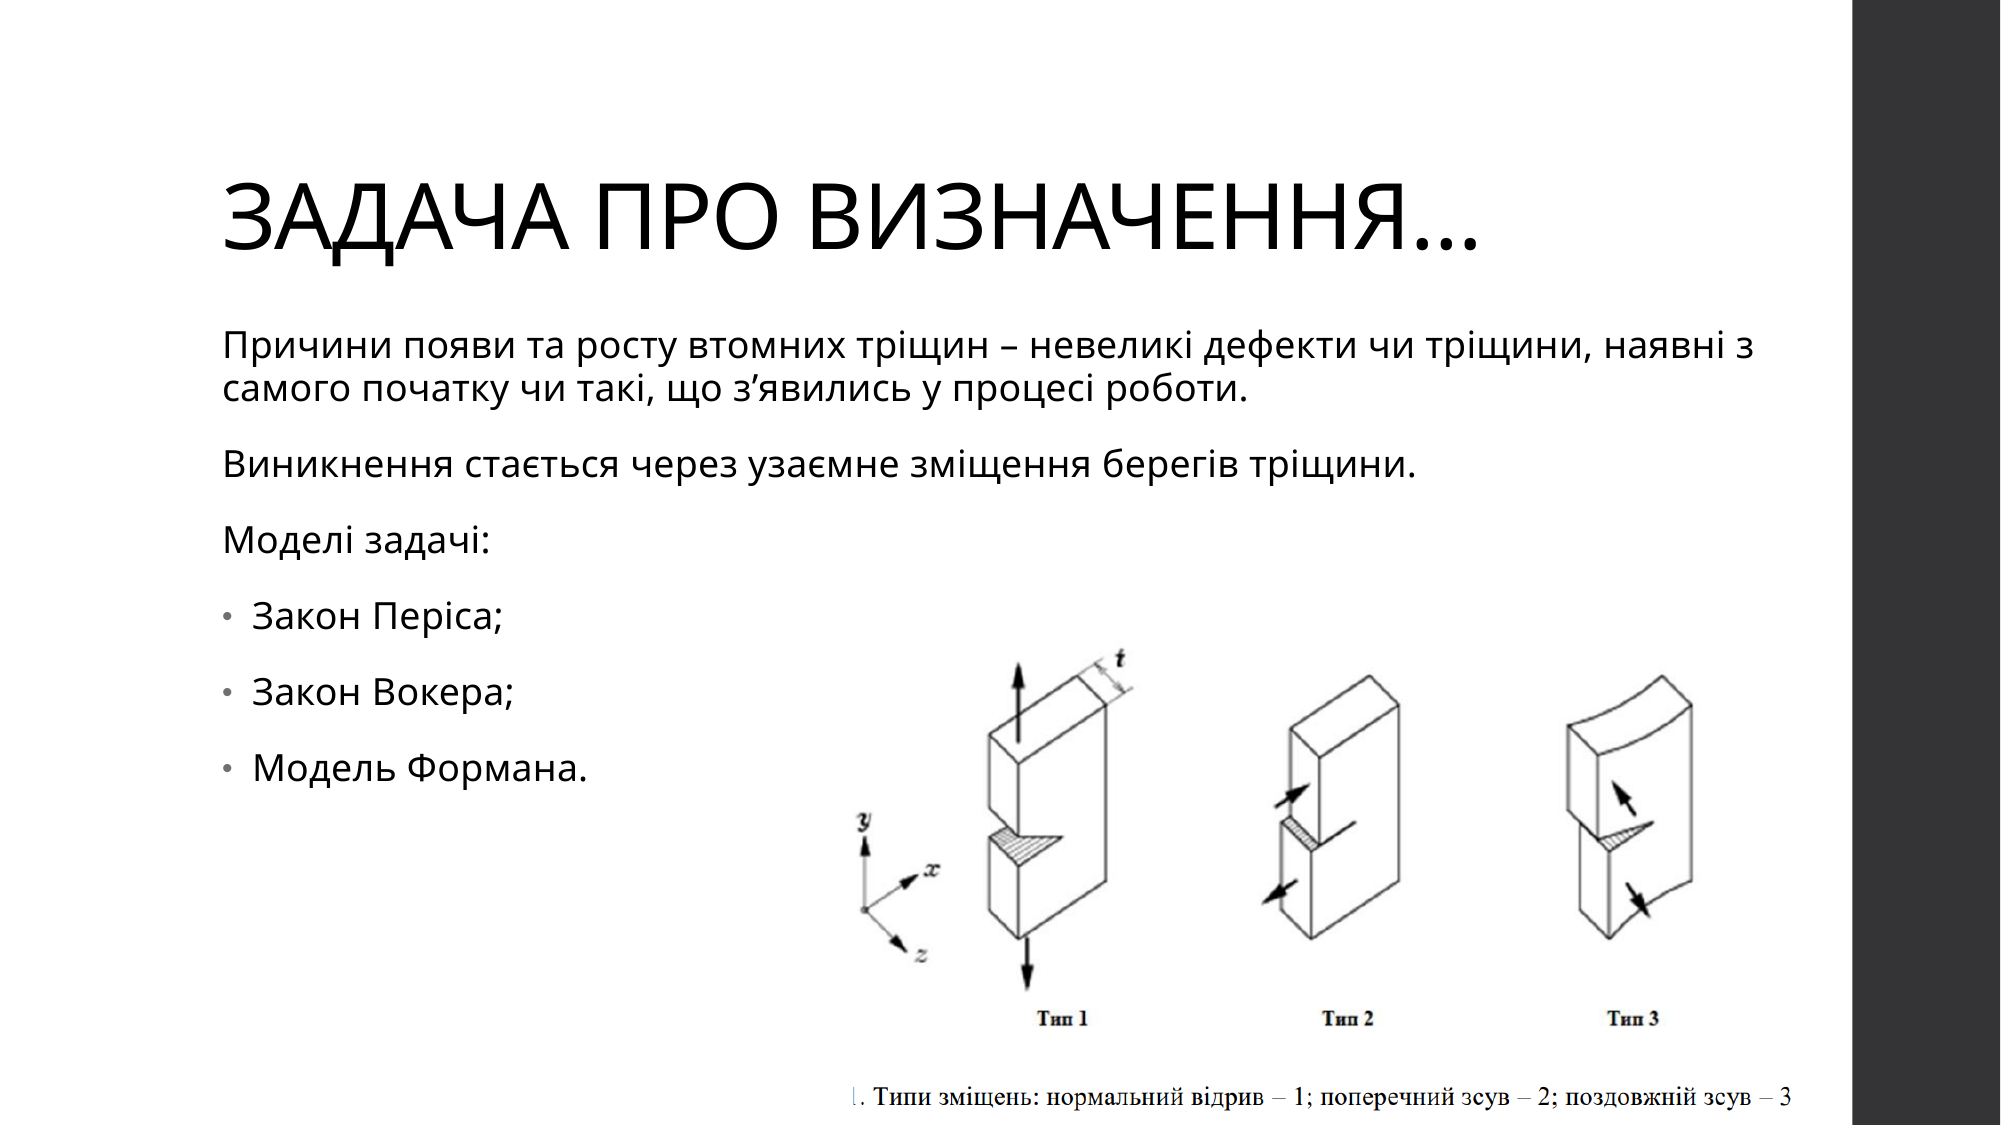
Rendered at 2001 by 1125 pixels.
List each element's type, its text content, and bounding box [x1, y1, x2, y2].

title ЗАДАЧА ПРО ВИЗНАЧЕННЯ… [206, 60, 1797, 278]
picture [853, 600, 1812, 1112]
list Причини появи та росту втомних тріщин – невеликі дефекти чи тріщини, наявні з самого початку чи такі, що з’явились у процесі роботи. Виникнення стається через узаємне зміщення берегів тріщини. Моделі задачі: Закон Періса; Закон Вокера; Модель Формана. [206, 317, 1812, 1014]
